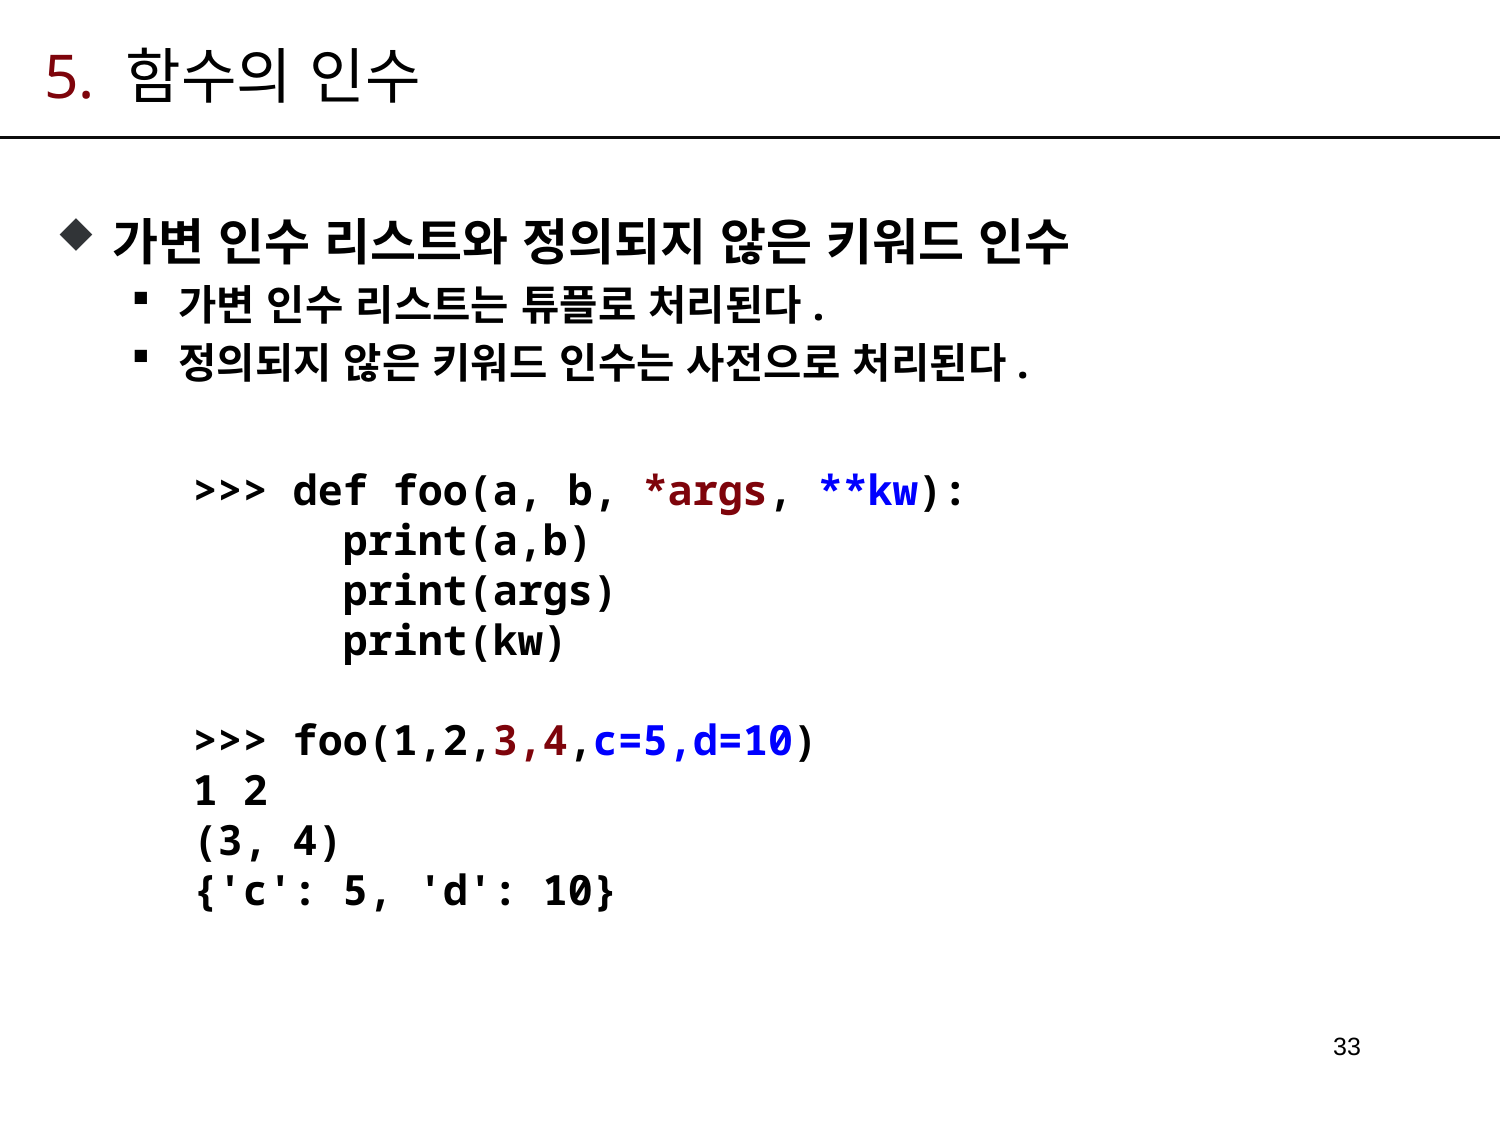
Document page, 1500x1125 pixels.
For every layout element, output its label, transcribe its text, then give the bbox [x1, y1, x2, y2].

slide_number 33 [1033, 1023, 1376, 1066]
list 가변 인수 리스트와 정의되지 않은 키워드 인수 가변 인수 리스트는 튜플로 처리된다. 정의되지 않은 키워드 인수는 사전으로 처리된다. [41, 172, 1459, 977]
text_box >>> def foo(a, b, *args, **kw): print(a,b) print(args) print(kw) >>> foo(1,2,3,4,c=5,d=10) 1 2 (3, 4) {'c': 5, 'd': 10} [178, 456, 983, 922]
title 5. 함수의 인수 [29, 30, 1294, 124]
